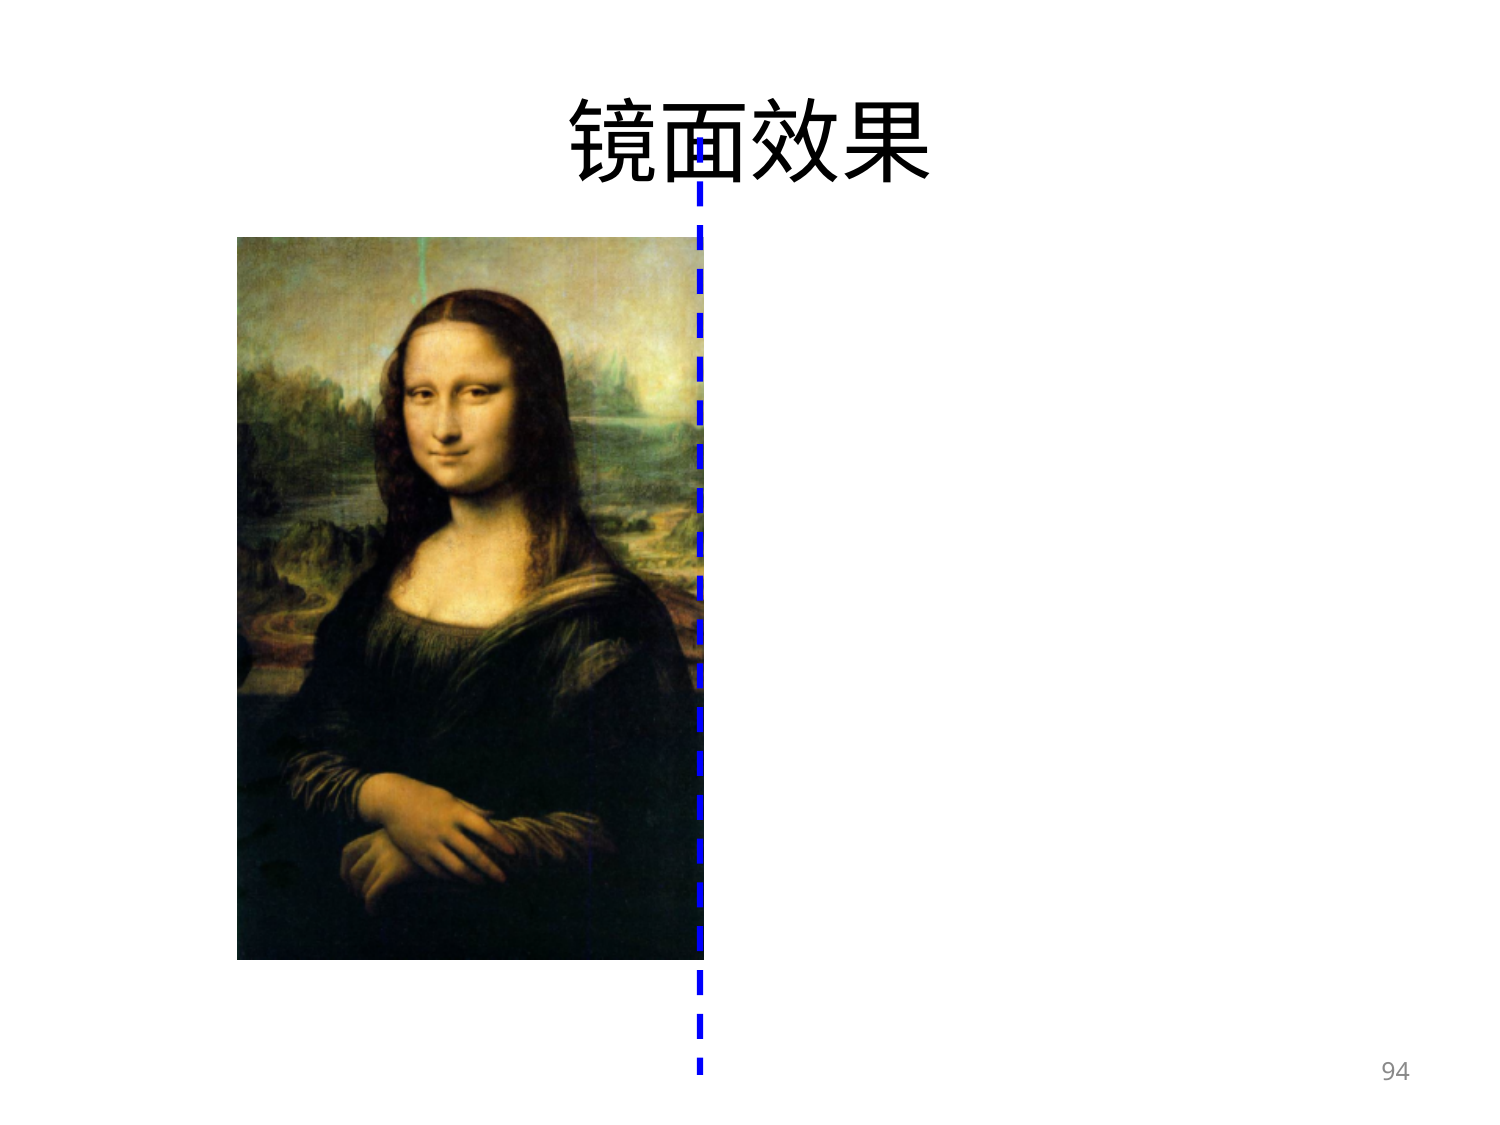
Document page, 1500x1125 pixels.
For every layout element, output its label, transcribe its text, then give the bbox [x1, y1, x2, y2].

title 镜面效果 [75, 45, 1425, 233]
slide_number 94 [1074, 1042, 1425, 1103]
picture [237, 237, 704, 960]
